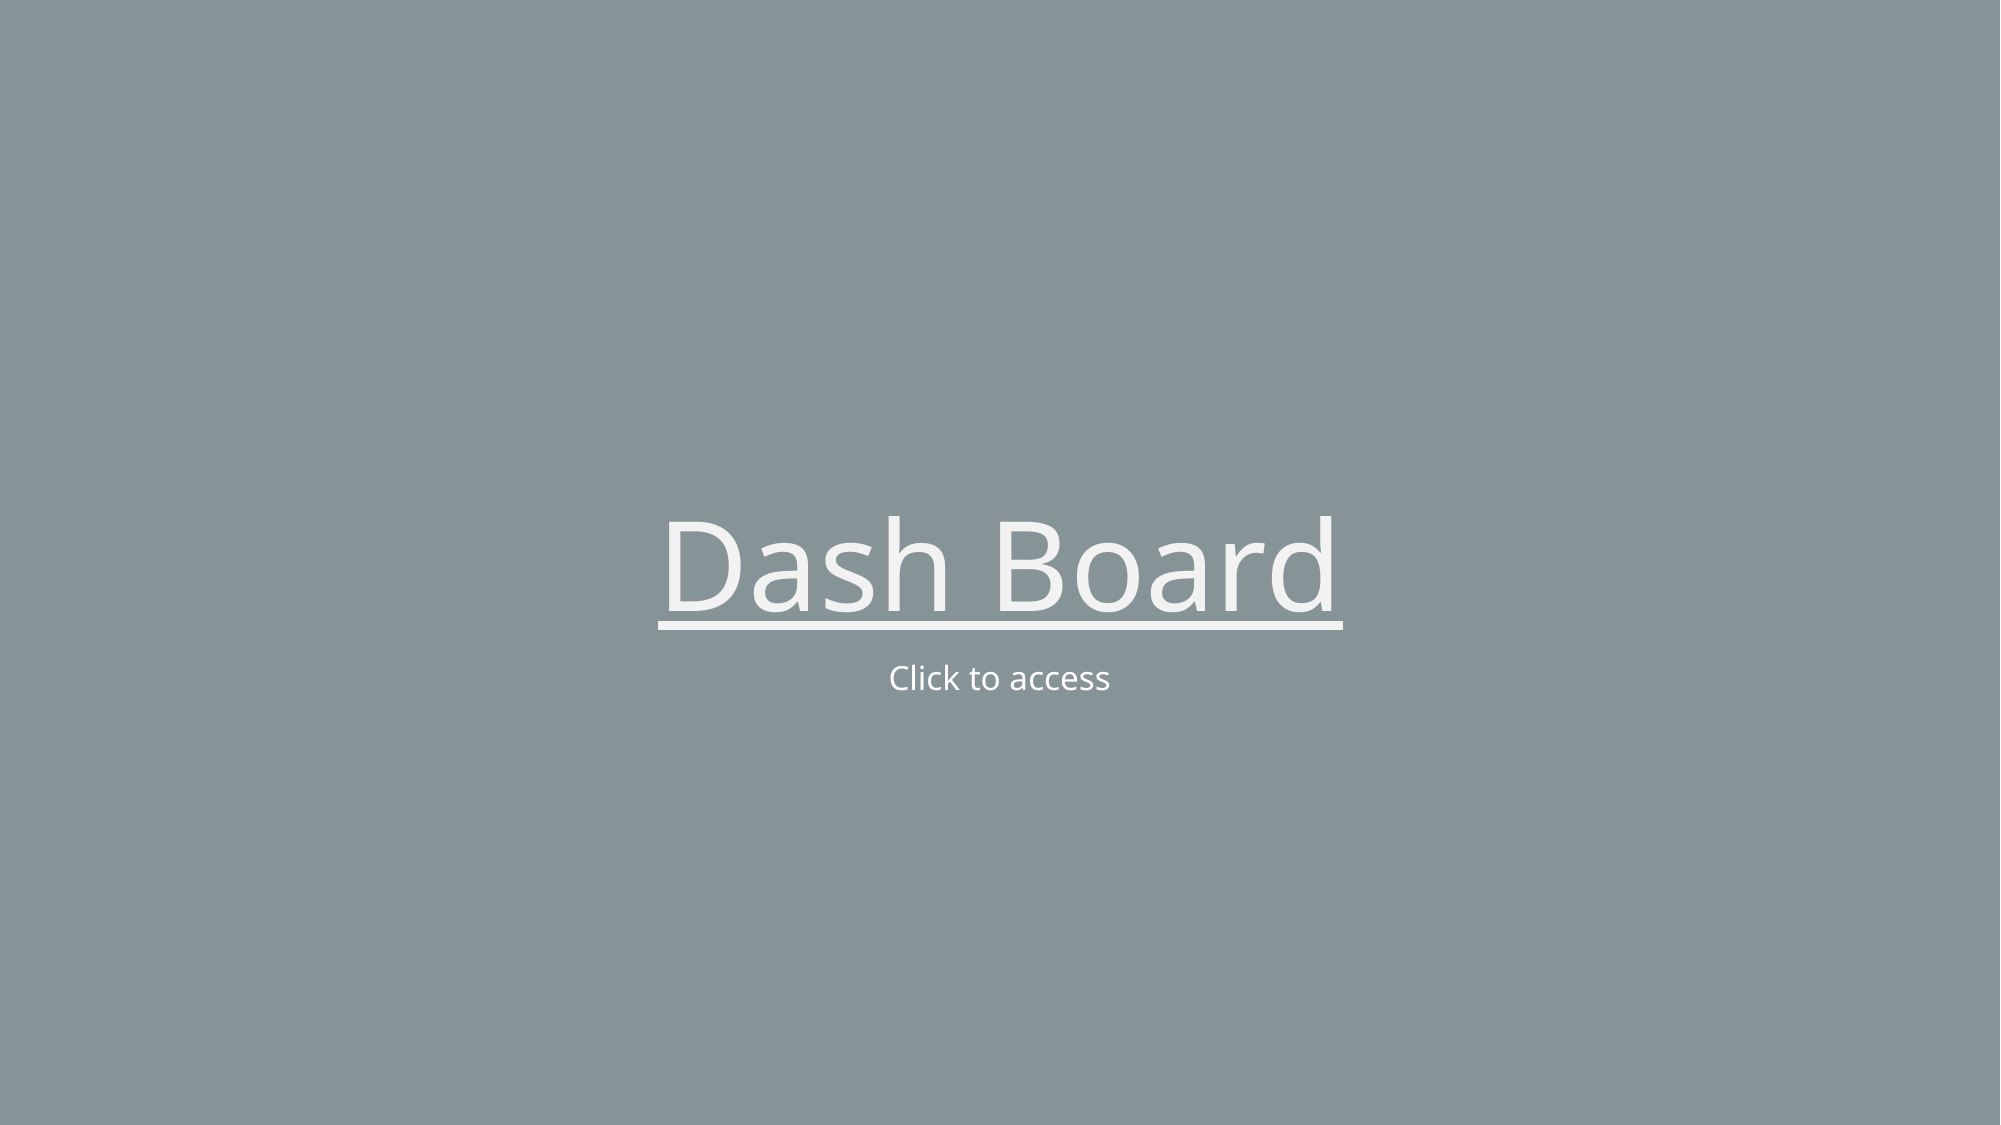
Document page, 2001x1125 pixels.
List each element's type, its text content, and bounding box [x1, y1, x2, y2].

text_box Dash Board Click to access [564, 479, 1436, 705]
